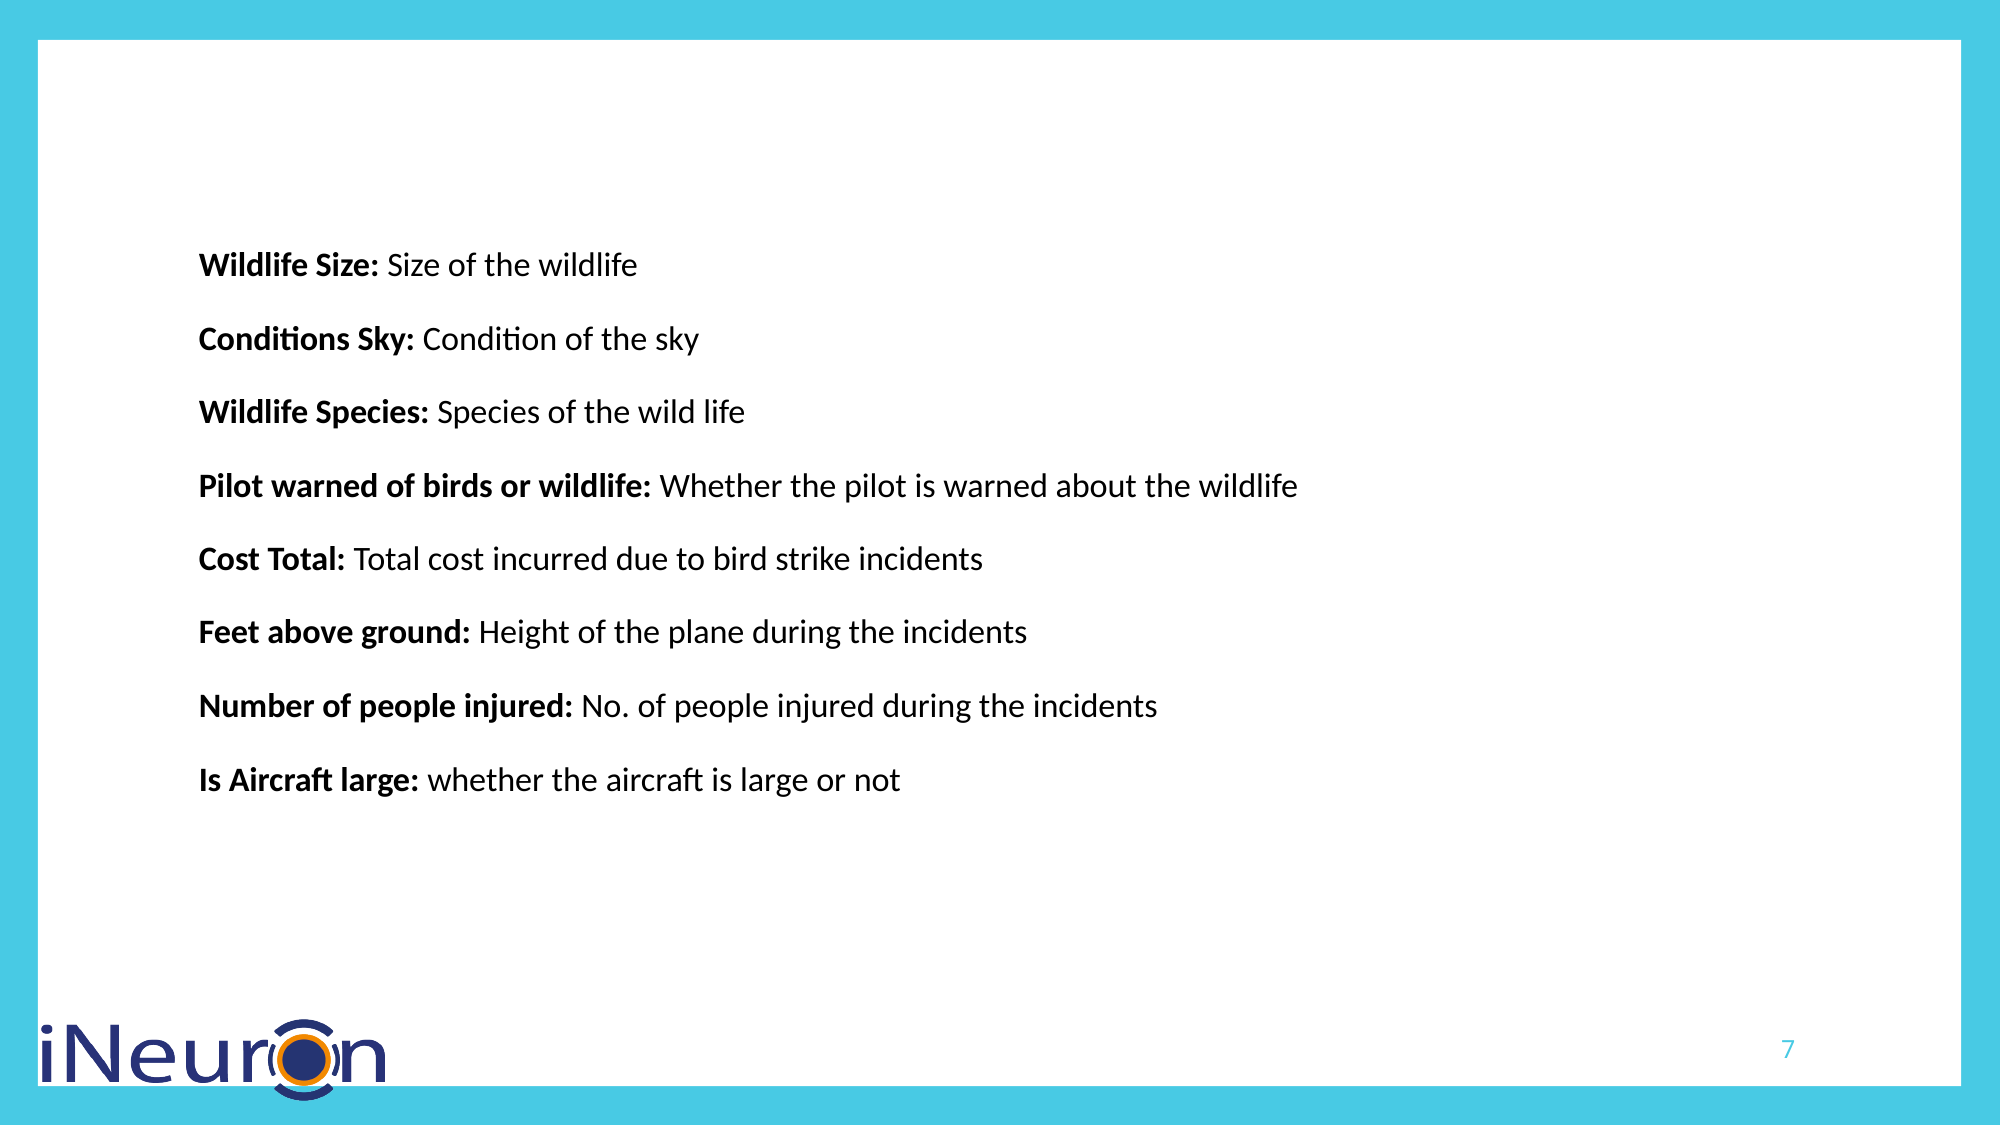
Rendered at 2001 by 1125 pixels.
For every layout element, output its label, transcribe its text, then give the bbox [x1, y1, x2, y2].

slide_number 7 [1530, 1020, 1811, 1081]
title Wildlife Size: Size of the wildlife Conditions Sky: Condition of the sky Wildlife Species: Species of the wild life Pilot warned of birds or wildlife: Whether the pilot is warned about the wildlife Cost Total: Total cost incurred due to bird strike incidents Feet above ground: Height of the plane during the incidents Number of people injured: No. of people injured during the incidents Is Aircraft large: whether the aircraft is large or not [183, 199, 1811, 904]
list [34, 1009, 393, 1105]
